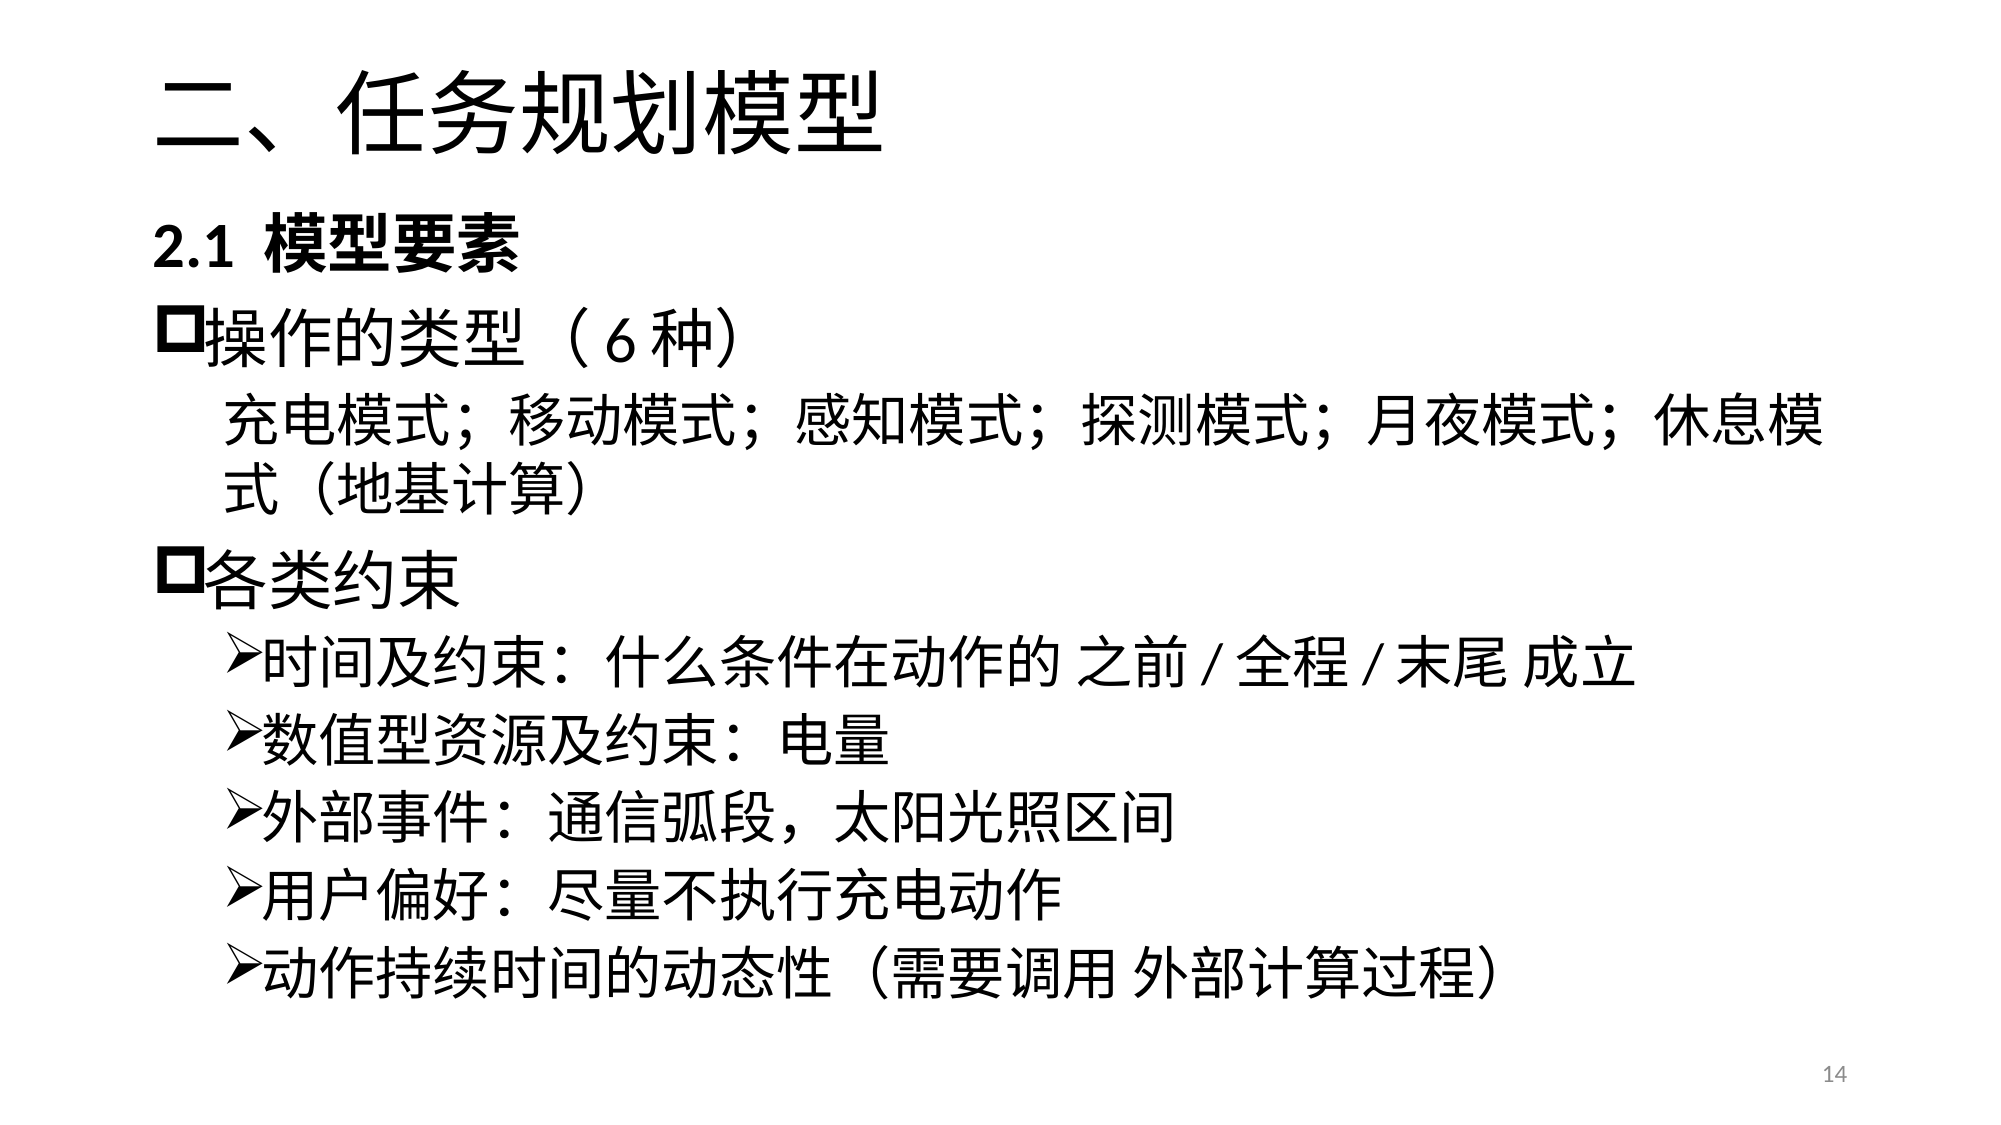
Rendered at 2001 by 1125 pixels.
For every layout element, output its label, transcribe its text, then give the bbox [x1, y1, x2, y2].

slide_number 14 [1412, 1042, 1863, 1103]
list 2.1 模型要素 操作的类型（6种） 充电模式；移动模式；感知模式；探测模式；月夜模式；休息模式（地基计算） 各类约束 时间及约束：什么条件在动作的 之前/全程/末尾 成立 数值型资源及约束：电量 外部事件：通信弧段，太阳光照区间 用户偏好：尽量不执行充电动作 动作持续时间的动态性（需要调用 外部计算过程） [137, 195, 1863, 1014]
title 二、任务规划模型 [137, 59, 1863, 177]
